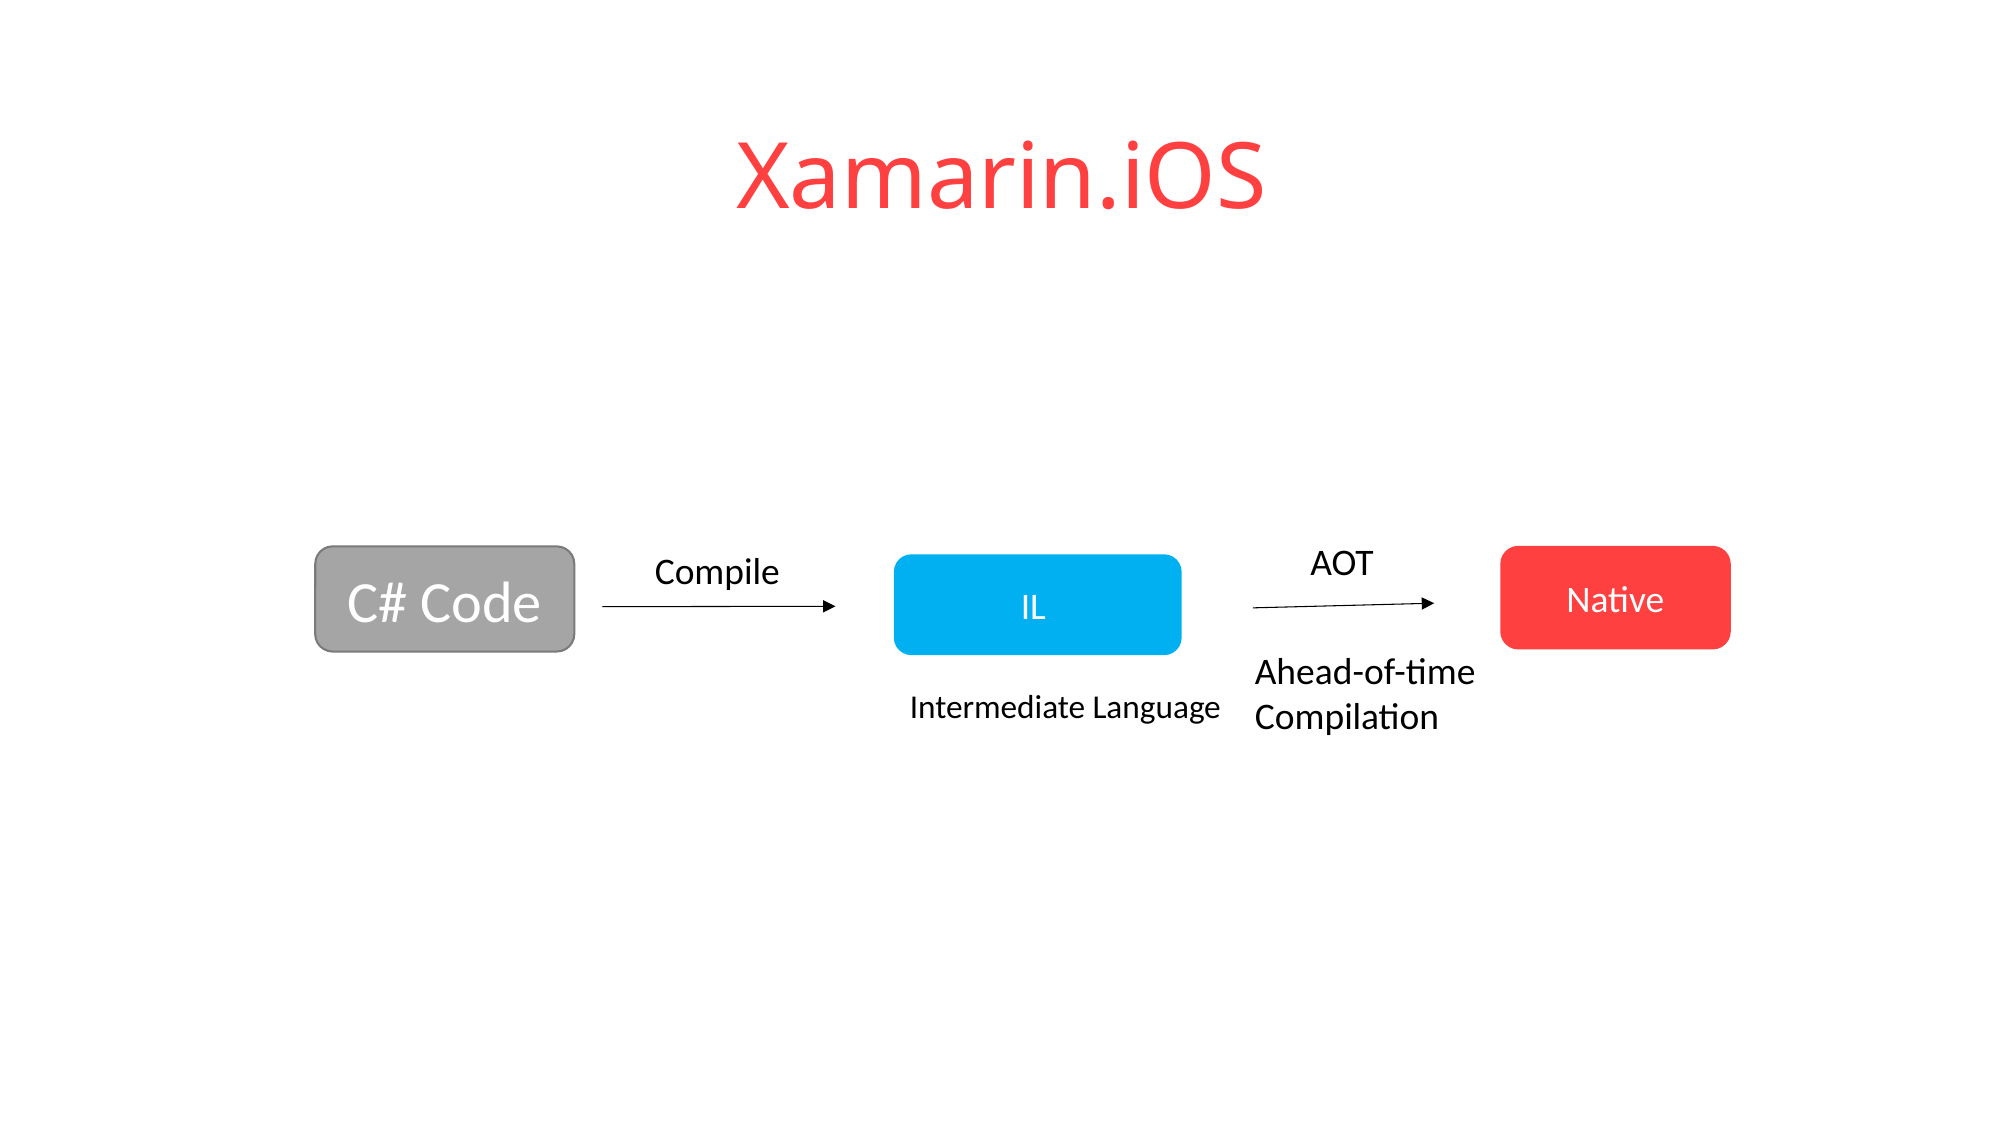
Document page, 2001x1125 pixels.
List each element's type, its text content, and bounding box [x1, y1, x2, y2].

text_box Intermediate Language [894, 678, 1240, 733]
text_box C# Code [314, 545, 576, 653]
text_box Ahead-of-time Compilation [1240, 640, 1515, 745]
title Xamarin.iOS [139, 96, 1865, 261]
text_box Compile [616, 539, 818, 600]
text_box AOT [1274, 531, 1410, 591]
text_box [1252, 603, 1435, 608]
text_box Native [1500, 545, 1731, 650]
text_box IL [893, 554, 1182, 656]
